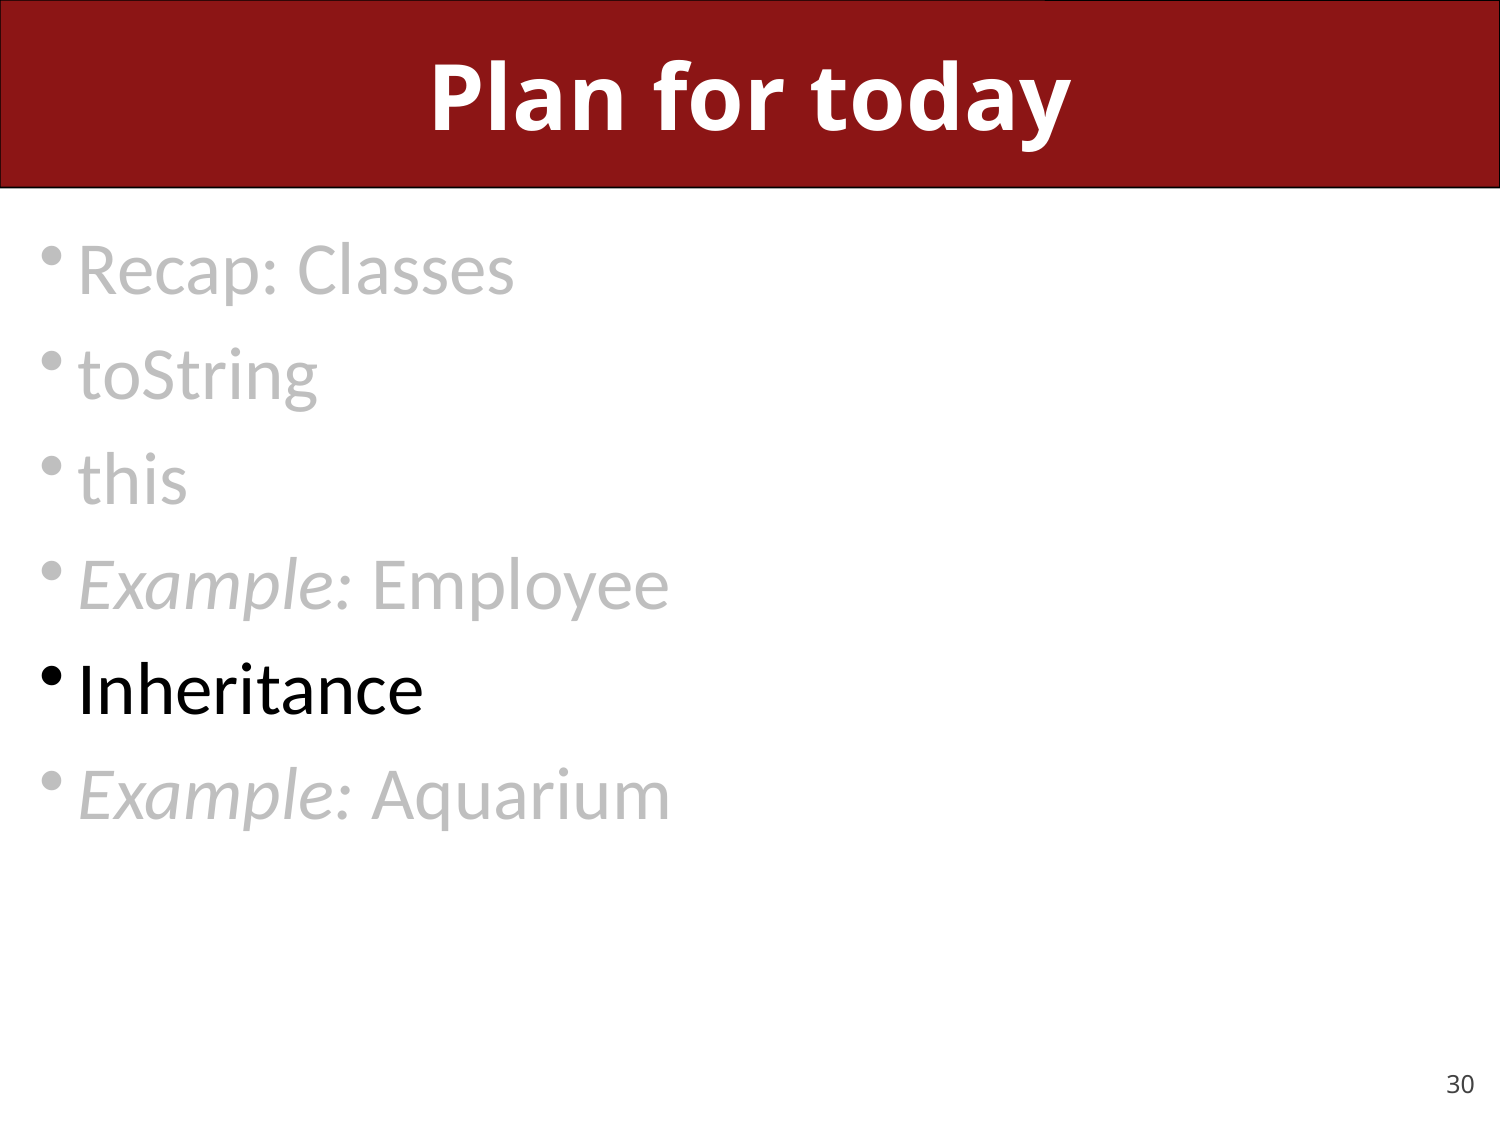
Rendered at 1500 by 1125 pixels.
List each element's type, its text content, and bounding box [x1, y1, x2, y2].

list Recap: Classes toString this Example: Employee Inheritance Example: Aquarium [24, 212, 1475, 1063]
title Plan for today [75, 0, 1425, 188]
